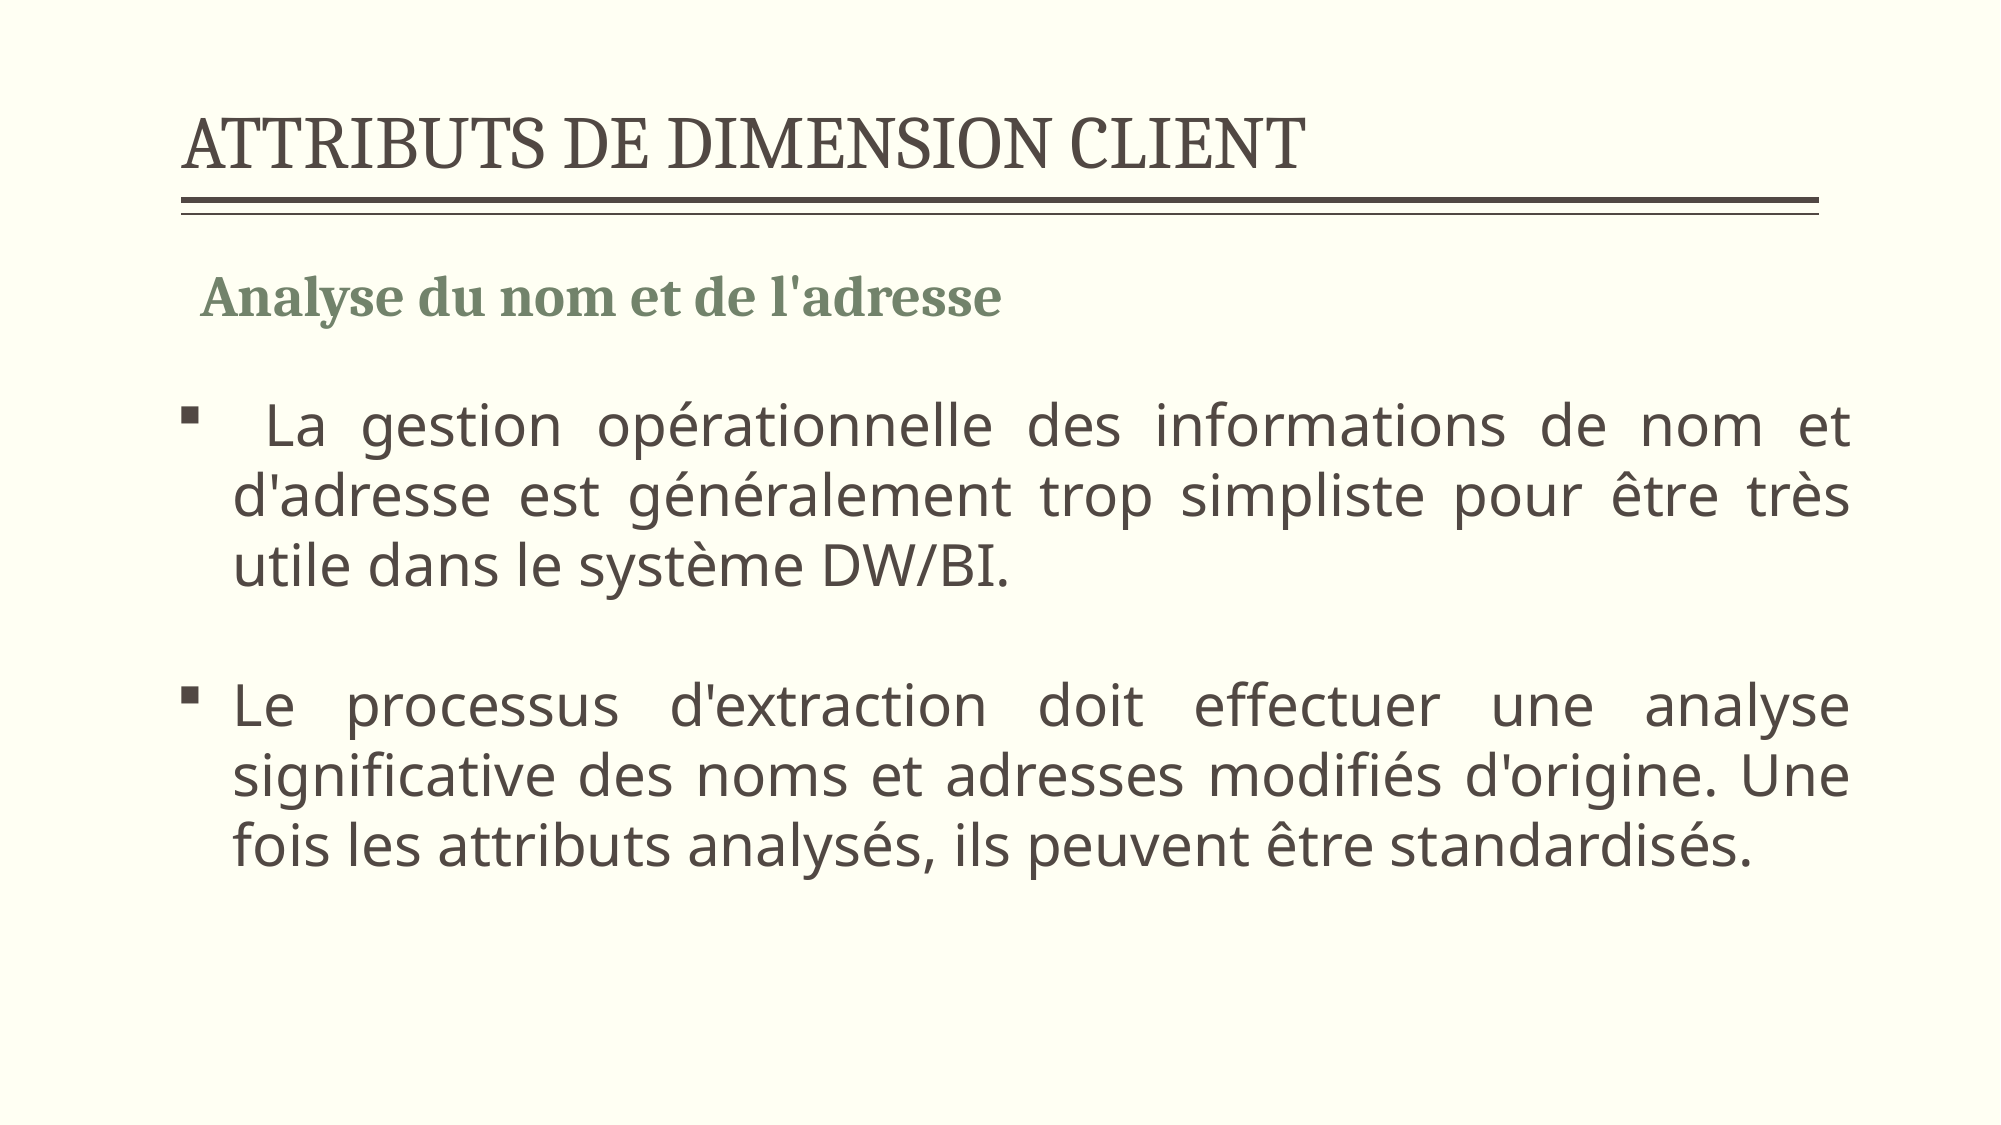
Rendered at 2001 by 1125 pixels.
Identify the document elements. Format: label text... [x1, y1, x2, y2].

text_box La gestion opérationnelle des informations de nom et d'adresse est généralement trop simpliste pour être très utile dans le système DW/BI. Le processus d'extraction doit effectuer une analyse significative des noms et adresses modifiés d'origine. Une fois les attributs analysés, ils peuvent être standardisés. [161, 380, 1866, 986]
list Analyse du nom et de l'adresse [161, 259, 2000, 392]
title ATTRIBUTS DE DIMENSION CLIENT [181, 12, 1819, 193]
